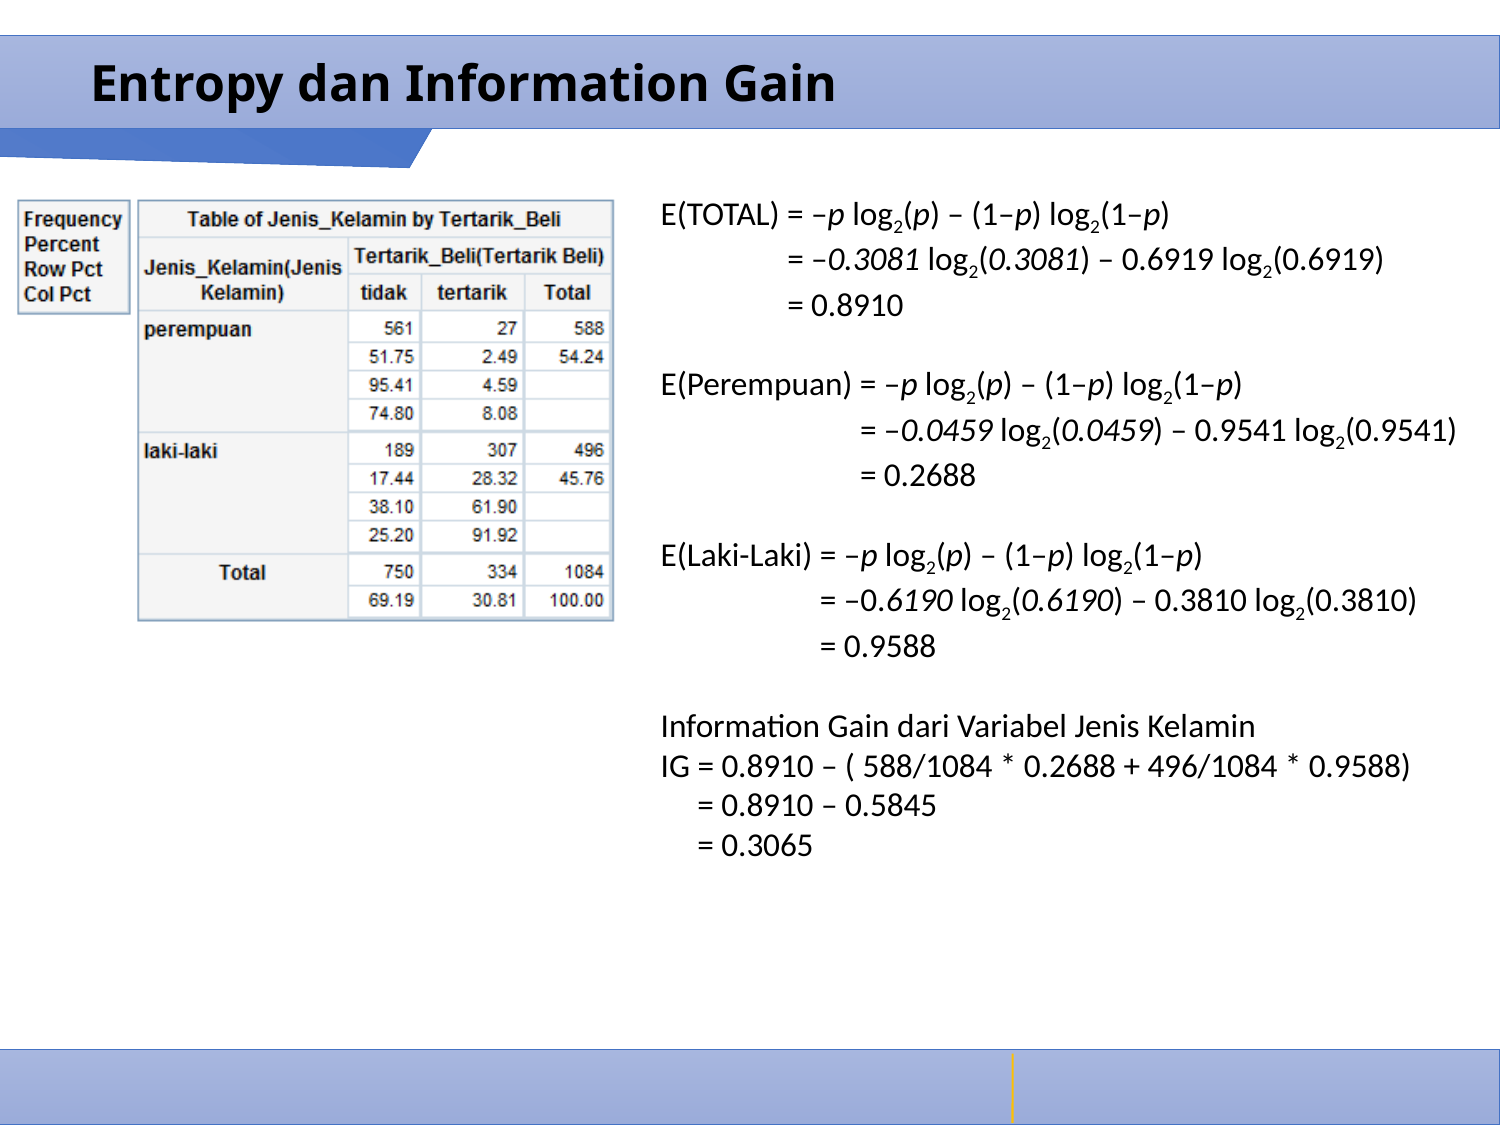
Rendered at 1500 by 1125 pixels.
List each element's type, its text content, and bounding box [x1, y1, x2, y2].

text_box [0, 1049, 1500, 1125]
text_box E(TOTAL) = –p log2(p) – (1–p) log2(1–p) E(TOTAL) = –0.3081 log2(0.3081) – 0.6919 log2(0.6919) E(TOTAL) = 0.8910 E(Perempuan) = –p log2(p) – (1–p) log2(1–p) E(Perempuan) = –0.0459 log2(0.0459) – 0.9541 log2(0.9541) E(Perempuan) = 0.2688 E(Laki-Laki) = –p log2(p) – (1–p) log2(1–p) E(Laki-Laki) = –0.6190 log2(0.6190) – 0.3810 log2(0.3810) E(Laki-Laki) = 0.9588 Information Gain dari Variabel Jenis Kelamin IG = 0.8910 – ( 588/1084 * 0.2688 + 496/1084 * 0.9588) IG = 0.8910 – 0.5845 IG = 0.3065 [645, 253, 1473, 1031]
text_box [0, 0, 1500, 253]
picture [5, 190, 651, 646]
